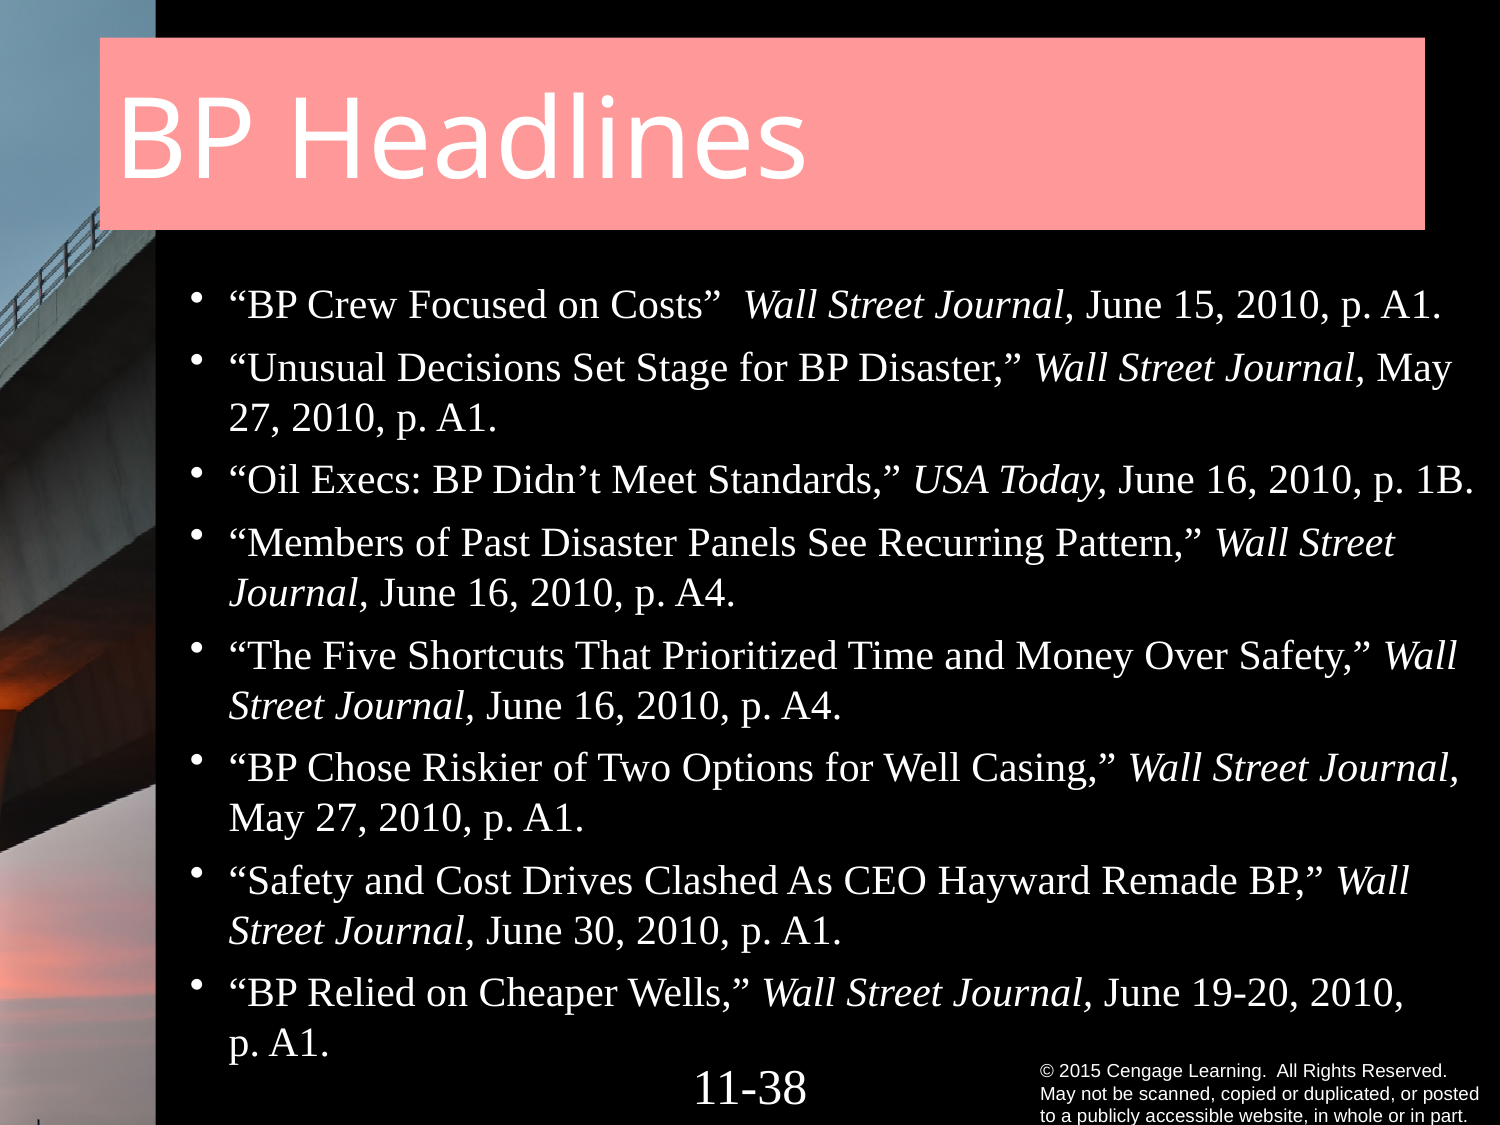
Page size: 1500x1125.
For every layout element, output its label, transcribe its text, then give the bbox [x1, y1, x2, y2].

picture [0, 0, 155, 1125]
title BP Headlines [99, 37, 1426, 231]
list “BP Crew Focused on Costs” Wall Street Journal, June 15, 2010, p. A1. “Unusual Decisions Set Stage for BP Disaster,” Wall Street Journal, May 27, 2010, p. A1. “Oil Execs: BP Didn’t Meet Standards,” USA Today, June 16, 2010, p. 1B. “Members of Past Disaster Panels See Recurring Pattern,” Wall Street Journal, June 16, 2010, p. A4. “The Five Shortcuts That Prioritized Time and Money Over Safety,” Wall Street Journal, June 16, 2010, p. A4. “BP Chose Riskier of Two Options for Well Casing,” Wall Street Journal, May 27, 2010, p. A1. “Safety and Cost Drives Clashed As CEO Hayward Remade BP,” Wall Street Journal, June 30, 2010, p. A1. “BP Relied on Cheaper Wells,” Wall Street Journal, June 19-20, 2010, p. A1. [174, 269, 1500, 1100]
text_box 11-37 [575, 1046, 925, 1125]
